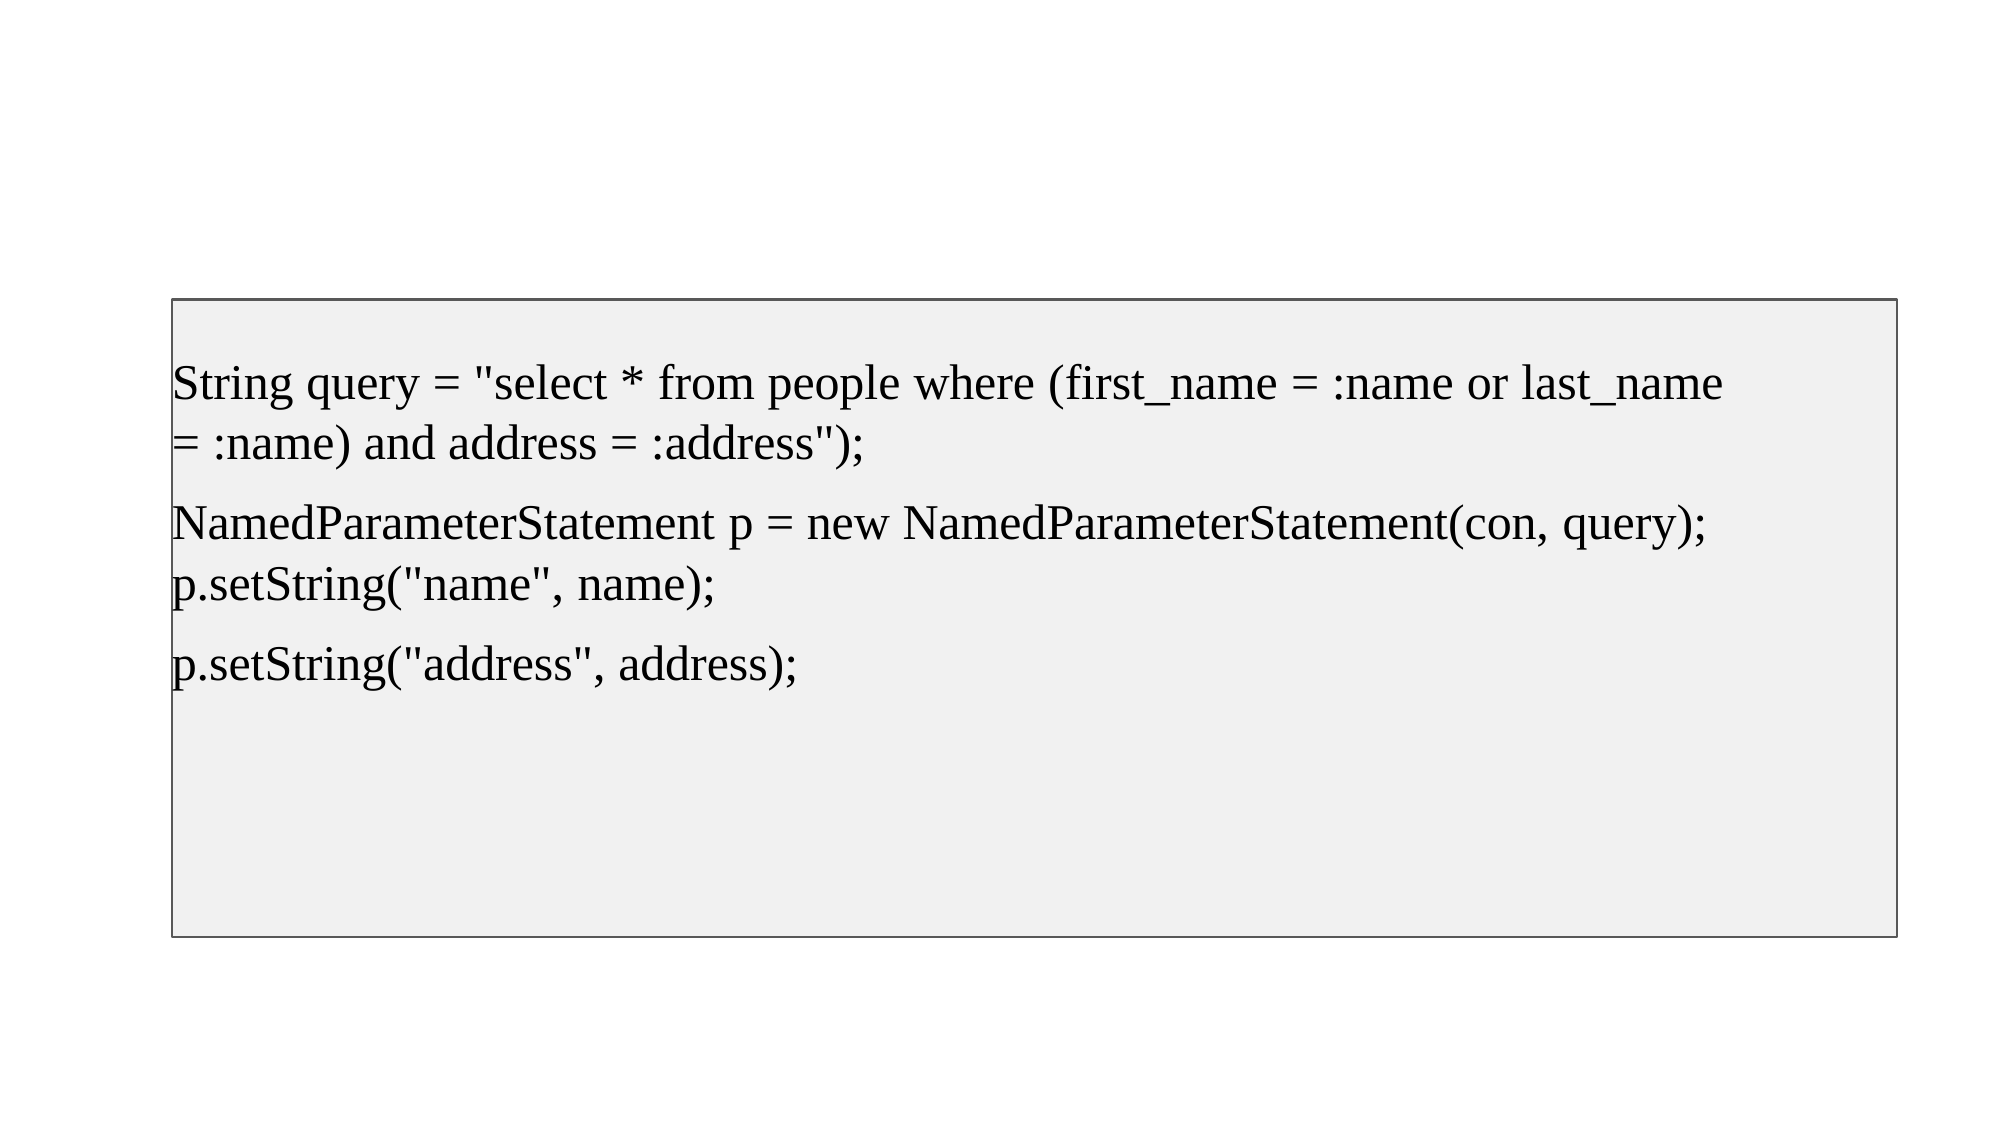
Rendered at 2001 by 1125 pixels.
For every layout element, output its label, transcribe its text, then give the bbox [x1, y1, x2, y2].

list String query = "select * from people where (first_name = :name or last_name = :name) and address = :address"); NamedParameterStatement p = new NamedParameterStatement(con, query); p.setString("name", name); p.setString("address", address); [171, 299, 1897, 938]
